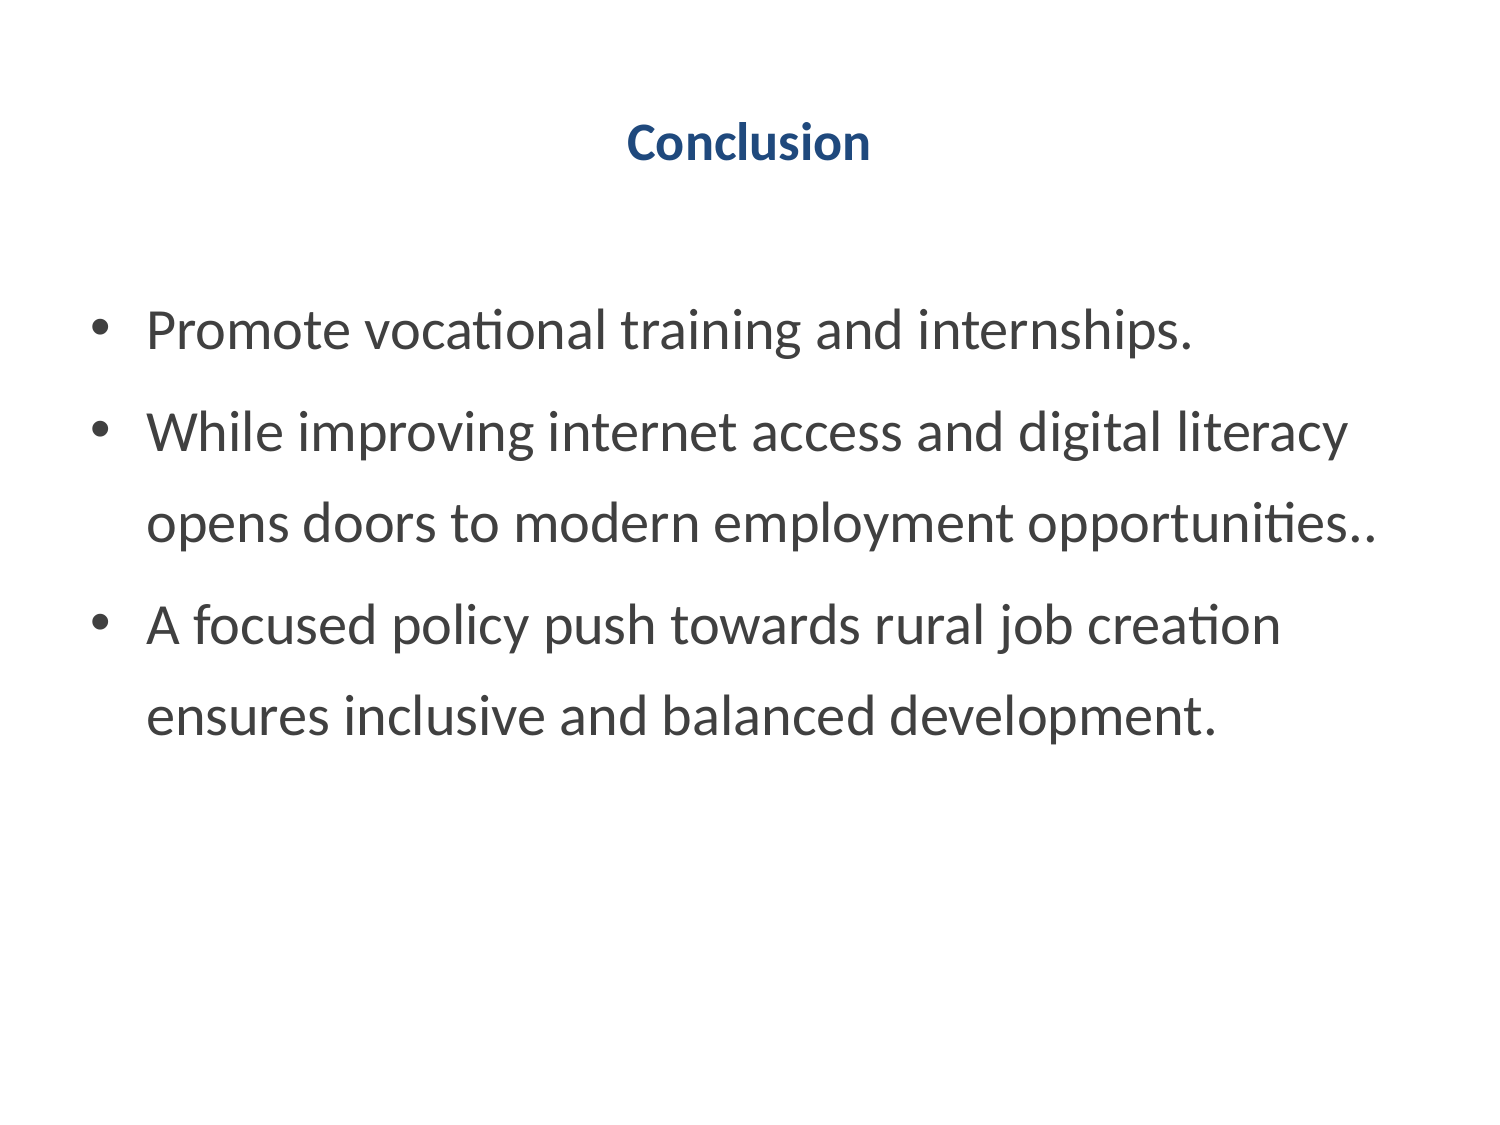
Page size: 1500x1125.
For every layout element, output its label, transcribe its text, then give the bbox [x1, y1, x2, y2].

list Promote vocational training and internships. While improving internet access and digital literacy opens doors to modern employment opportunities.. A focused policy push towards rural job creation ensures inclusive and balanced development. [75, 262, 1425, 1005]
title Conclusion [75, 45, 1425, 233]
